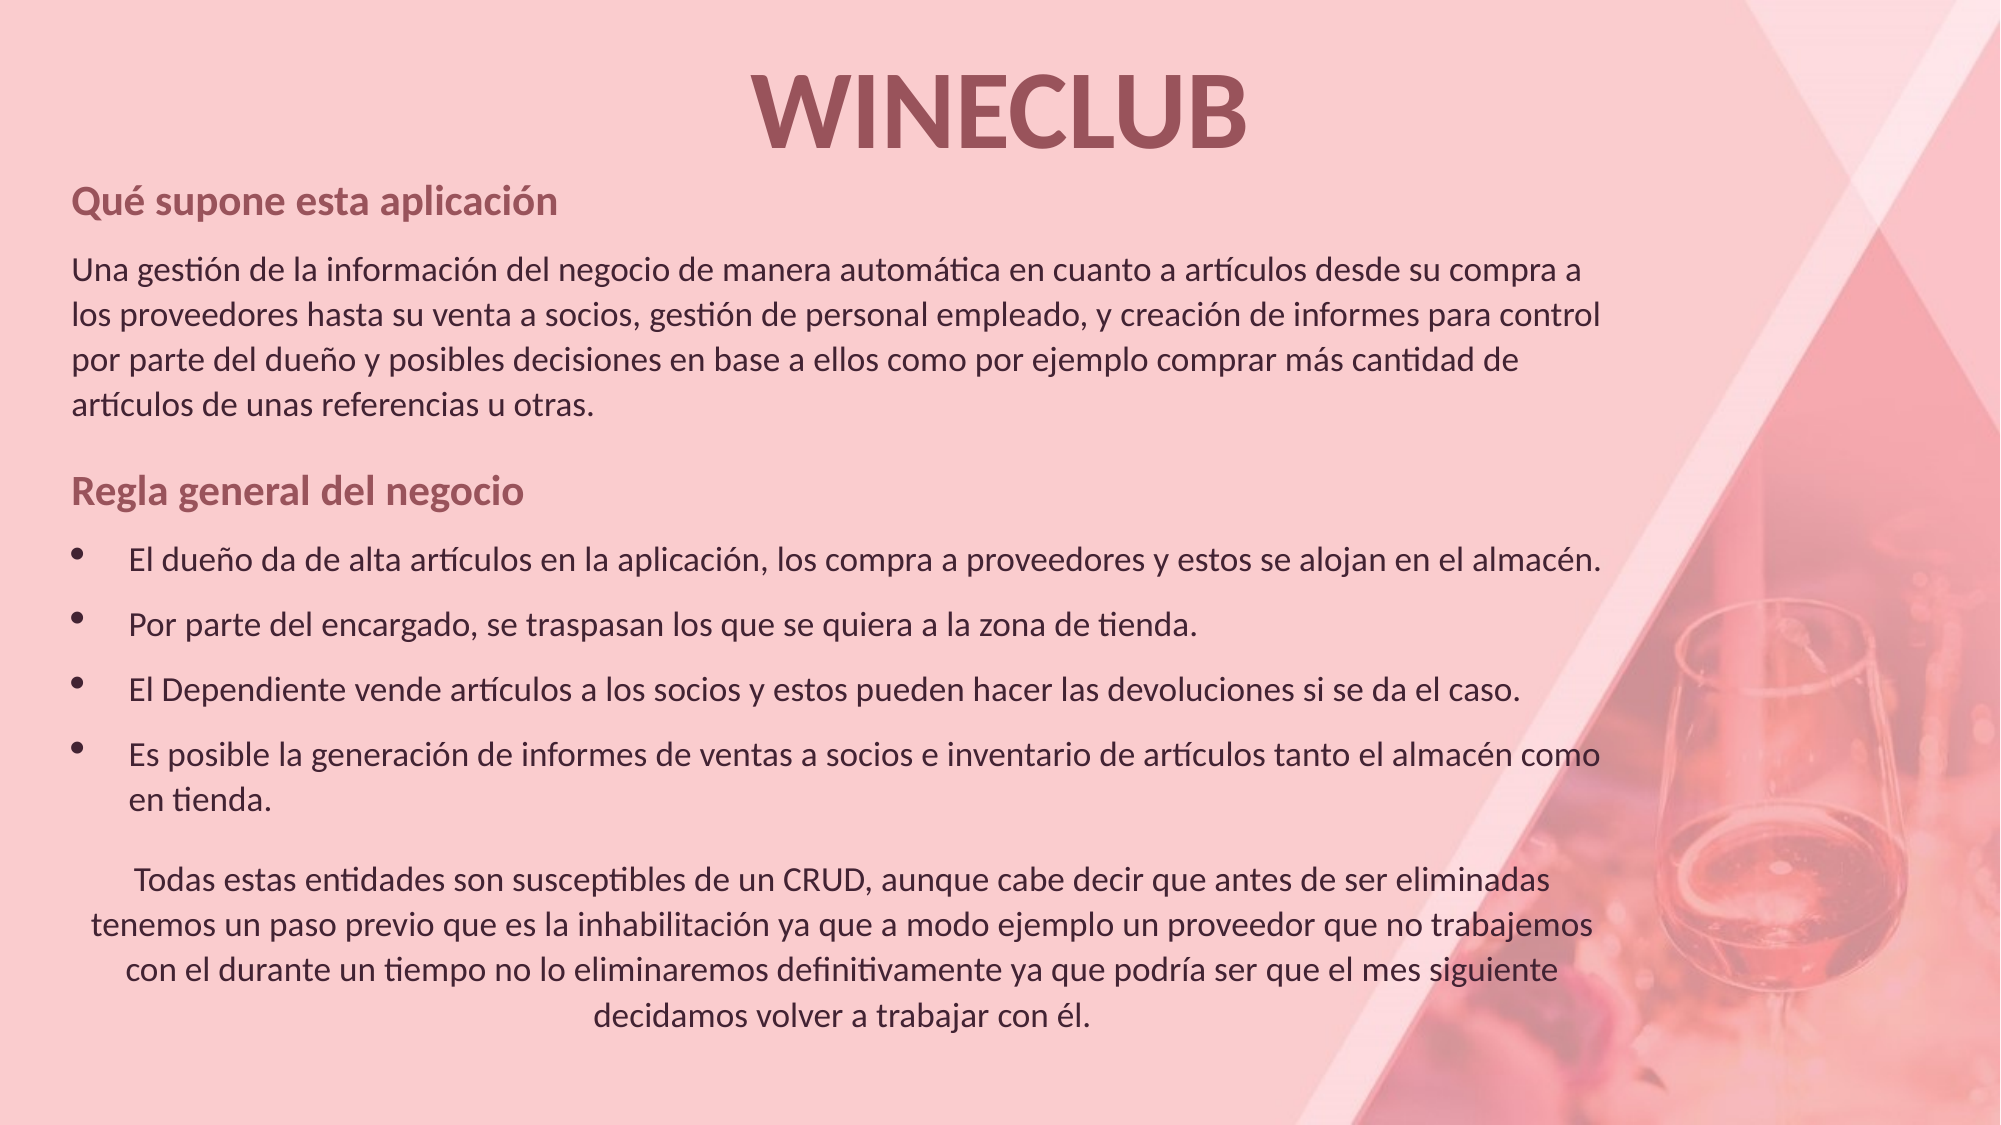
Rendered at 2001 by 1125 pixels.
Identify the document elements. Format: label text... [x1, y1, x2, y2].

list Qué supone esta aplicación Una gestión de la información del negocio de manera automática en cuanto a artículos desde su compra a los proveedores hasta su venta a socios, gestión de personal empleado, y creación de informes para control por parte del dueño y posibles decisiones en base a ellos como por ejemplo comprar más cantidad de artículos de unas referencias u otras. Regla general del negocio El dueño da de alta artículos en la aplicación, los compra a proveedores y estos se alojan en el almacén. Por parte del encargado, se traspasan los que se quiera a la zona de tienda. El Dependiente vende artículos a los socios y estos pueden hacer las devoluciones si se da el caso. Es posible la generación de informes de ventas a socios e inventario de artículos tanto el almacén como en tienda. Todas estas entidades son susceptibles de un CRUD, aunque cabe decir que antes de ser eliminadas tenemos un paso previo que es la inhabilitación ya que a modo ejemplo un proveedor que no trabajemos con el durante un tiempo no lo eliminaremos definitivamente ya que podría ser que el mes siguiente decidamos volver a trabajar con él. [56, 160, 1630, 1066]
picture [0, 0, 2001, 1125]
title WINECLUB [137, 59, 1863, 165]
